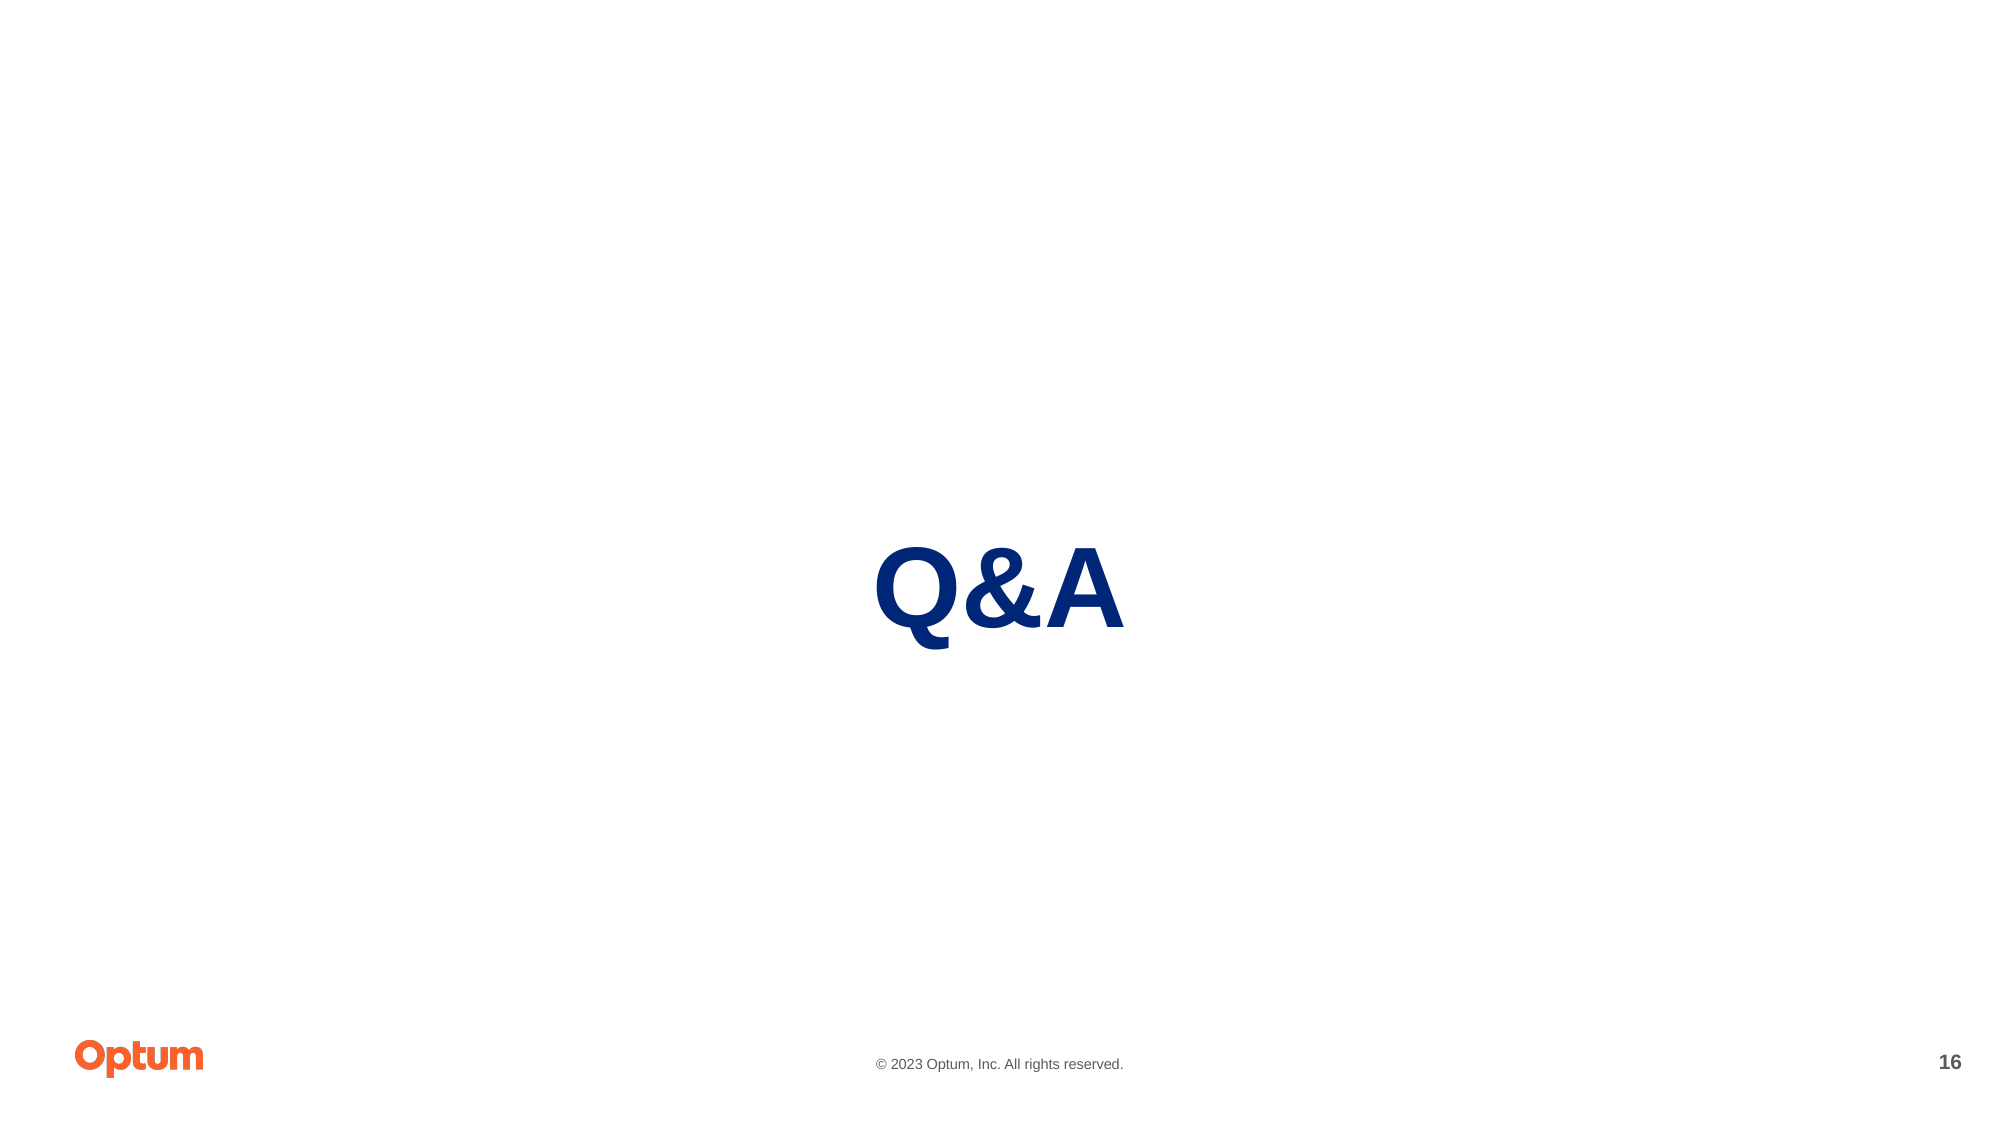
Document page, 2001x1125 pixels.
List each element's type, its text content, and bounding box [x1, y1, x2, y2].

title Q&A [287, 402, 1713, 652]
picture [75, 1040, 203, 1078]
